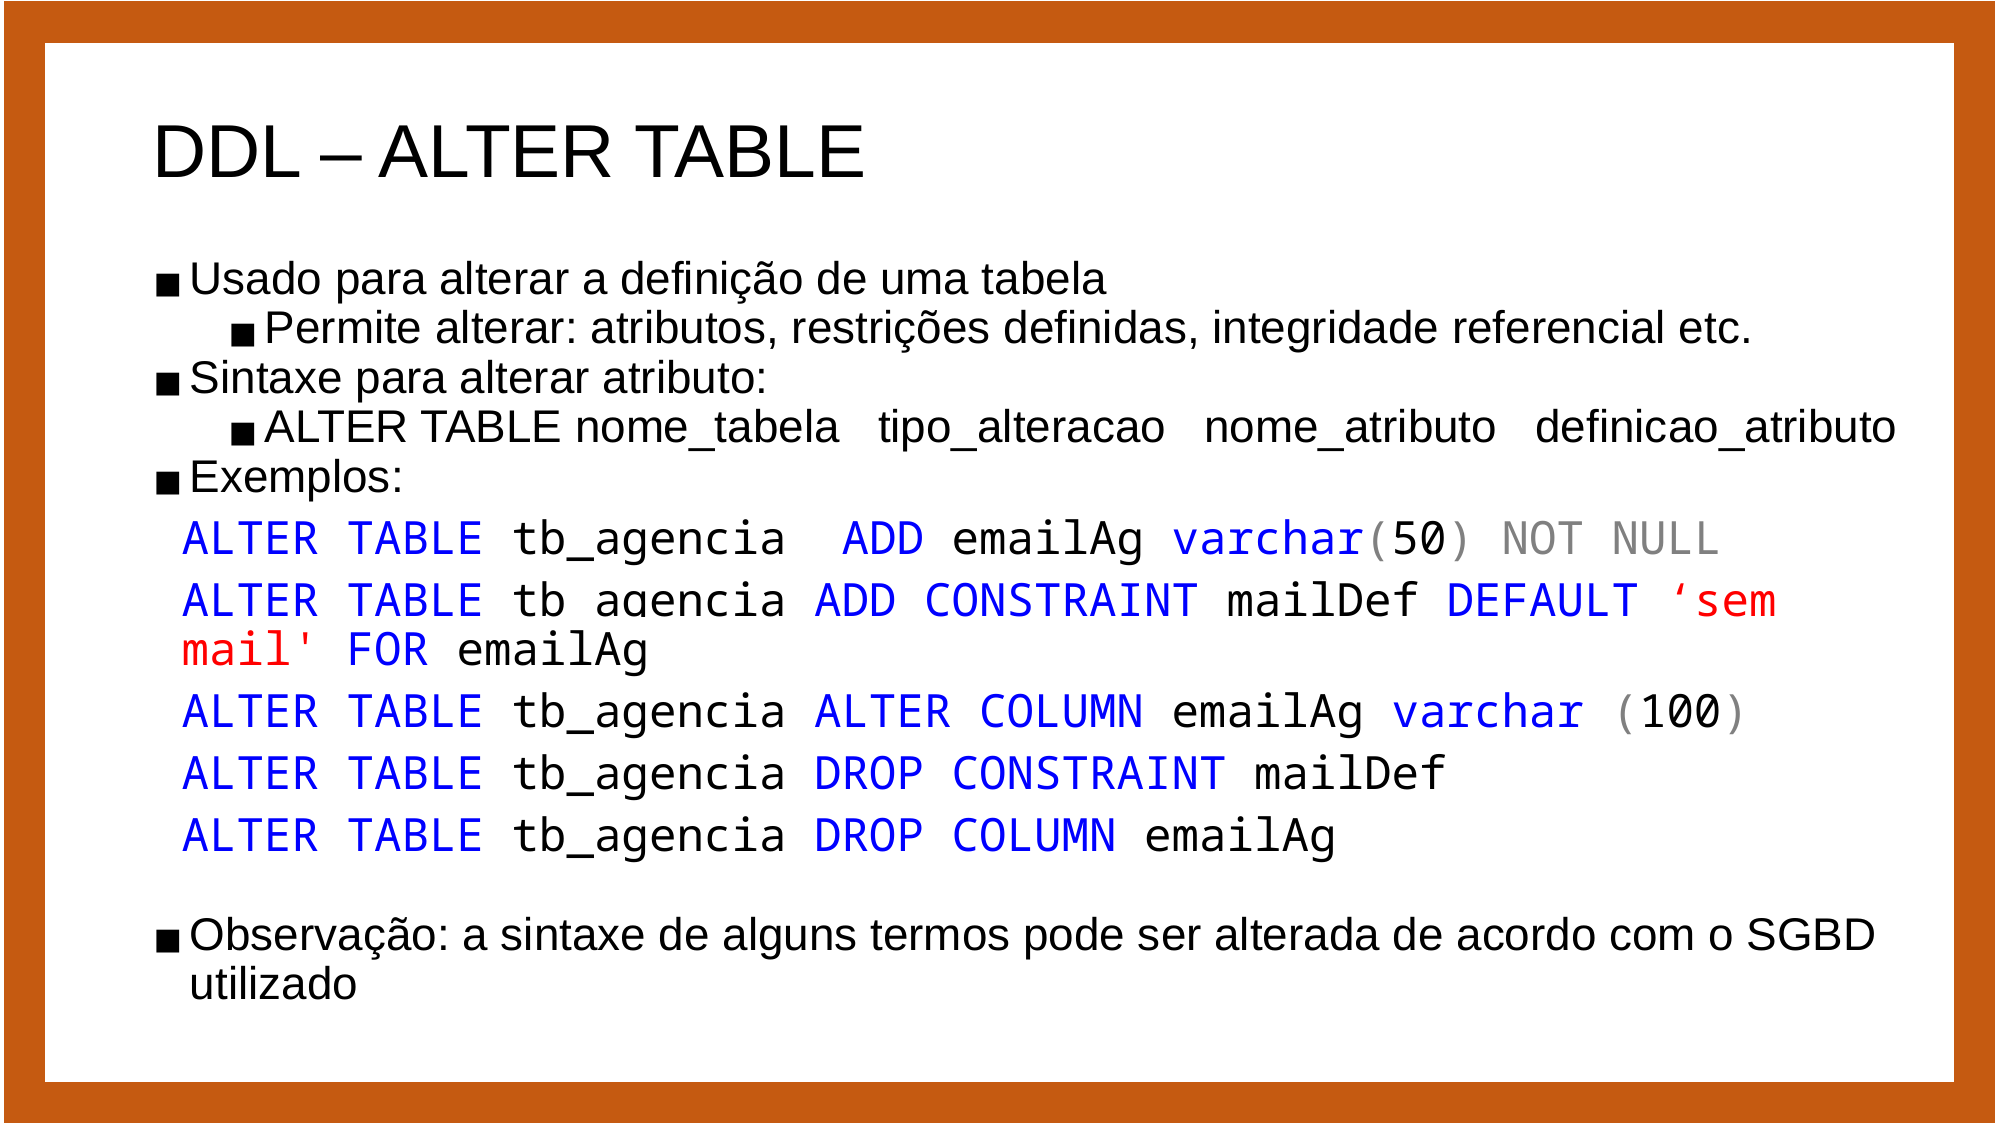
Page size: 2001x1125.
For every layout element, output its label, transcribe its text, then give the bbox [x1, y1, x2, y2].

title DDL – ALTER TABLE [137, 59, 1863, 247]
list Usado para alterar a definição de uma tabela Permite alterar: atributos, restrições definidas, integridade referencial etc. Sintaxe para alterar atributo: ALTER TABLE nome_tabela tipo_alteracao nome_atributo definicao_atributo Exemplos: ALTER TABLE tb_agencia ADD emailAg varchar(50) NOT NULL ALTER TABLE tb_agencia ADD CONSTRAINT mailDef DEFAULT ‘sem mail' FOR emailAg ALTER TABLE tb_agencia ALTER COLUMN emailAg varchar (100) ALTER TABLE tb_agencia DROP CONSTRAINT mailDef ALTER TABLE tb_agencia DROP COLUMN emailAg Observação: a sintaxe de alguns termos pode ser alterada de acordo com o SGBD utilizado [137, 247, 1923, 1054]
